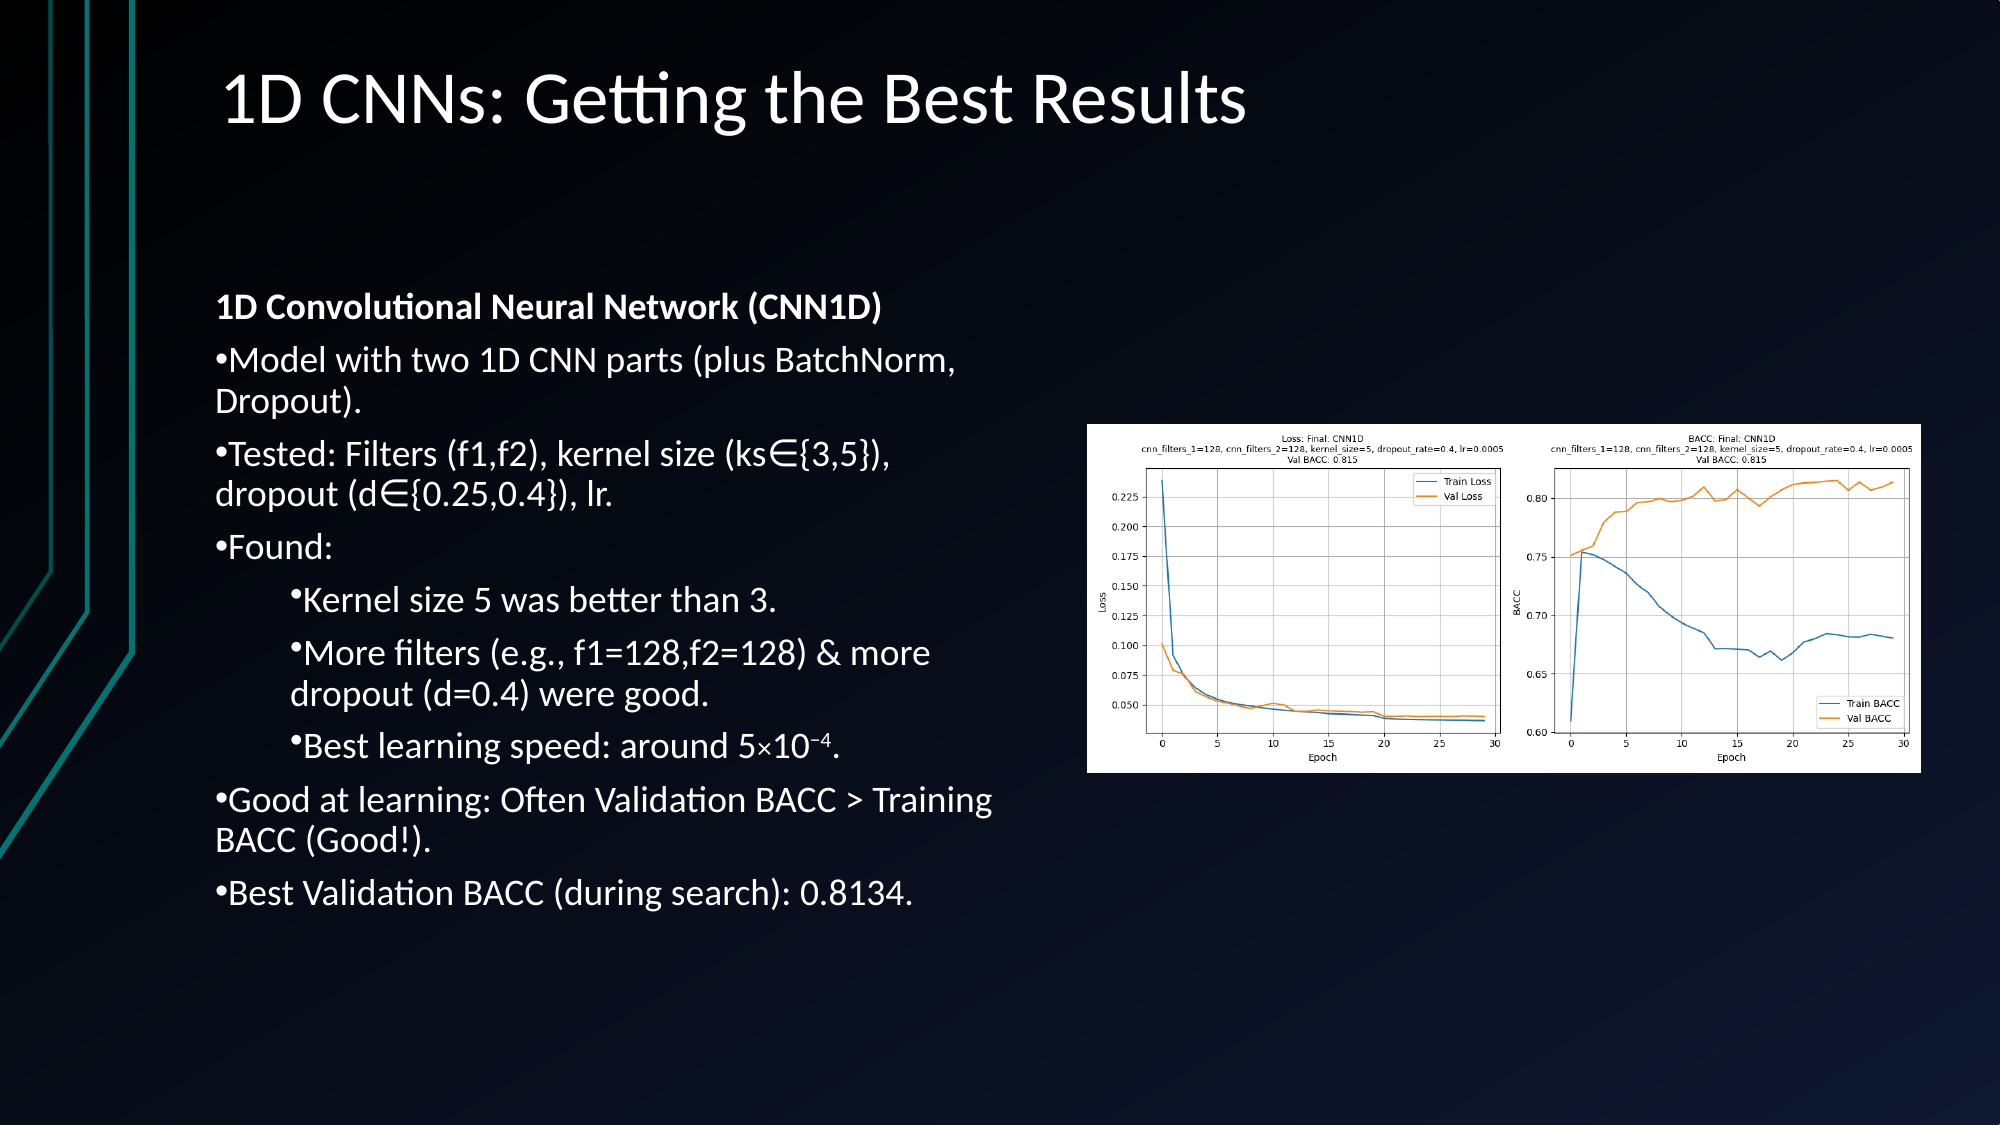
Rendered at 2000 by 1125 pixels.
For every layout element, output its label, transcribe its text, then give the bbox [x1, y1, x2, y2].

title 1D CNNs: Getting the Best Results [199, 45, 1900, 150]
picture [1086, 424, 1921, 774]
list 1D Convolutional Neural Network (CNN1D) Model with two 1D CNN parts (plus BatchNorm, Dropout). Tested: Filters (f1​,f2​), kernel size (ks∈{3,5}), dropout (d∈{0.25,0.4}), lr. Found: Kernel size 5 was better than 3. More filters (e.g., f1​=128,f2​=128) & more dropout (d=0.4) were good. Best learning speed: around 5×10−4. Good at learning: Often Validation BACC > Training BACC (Good!). Best Validation BACC (during search): 0.8134. [199, 279, 1033, 1013]
